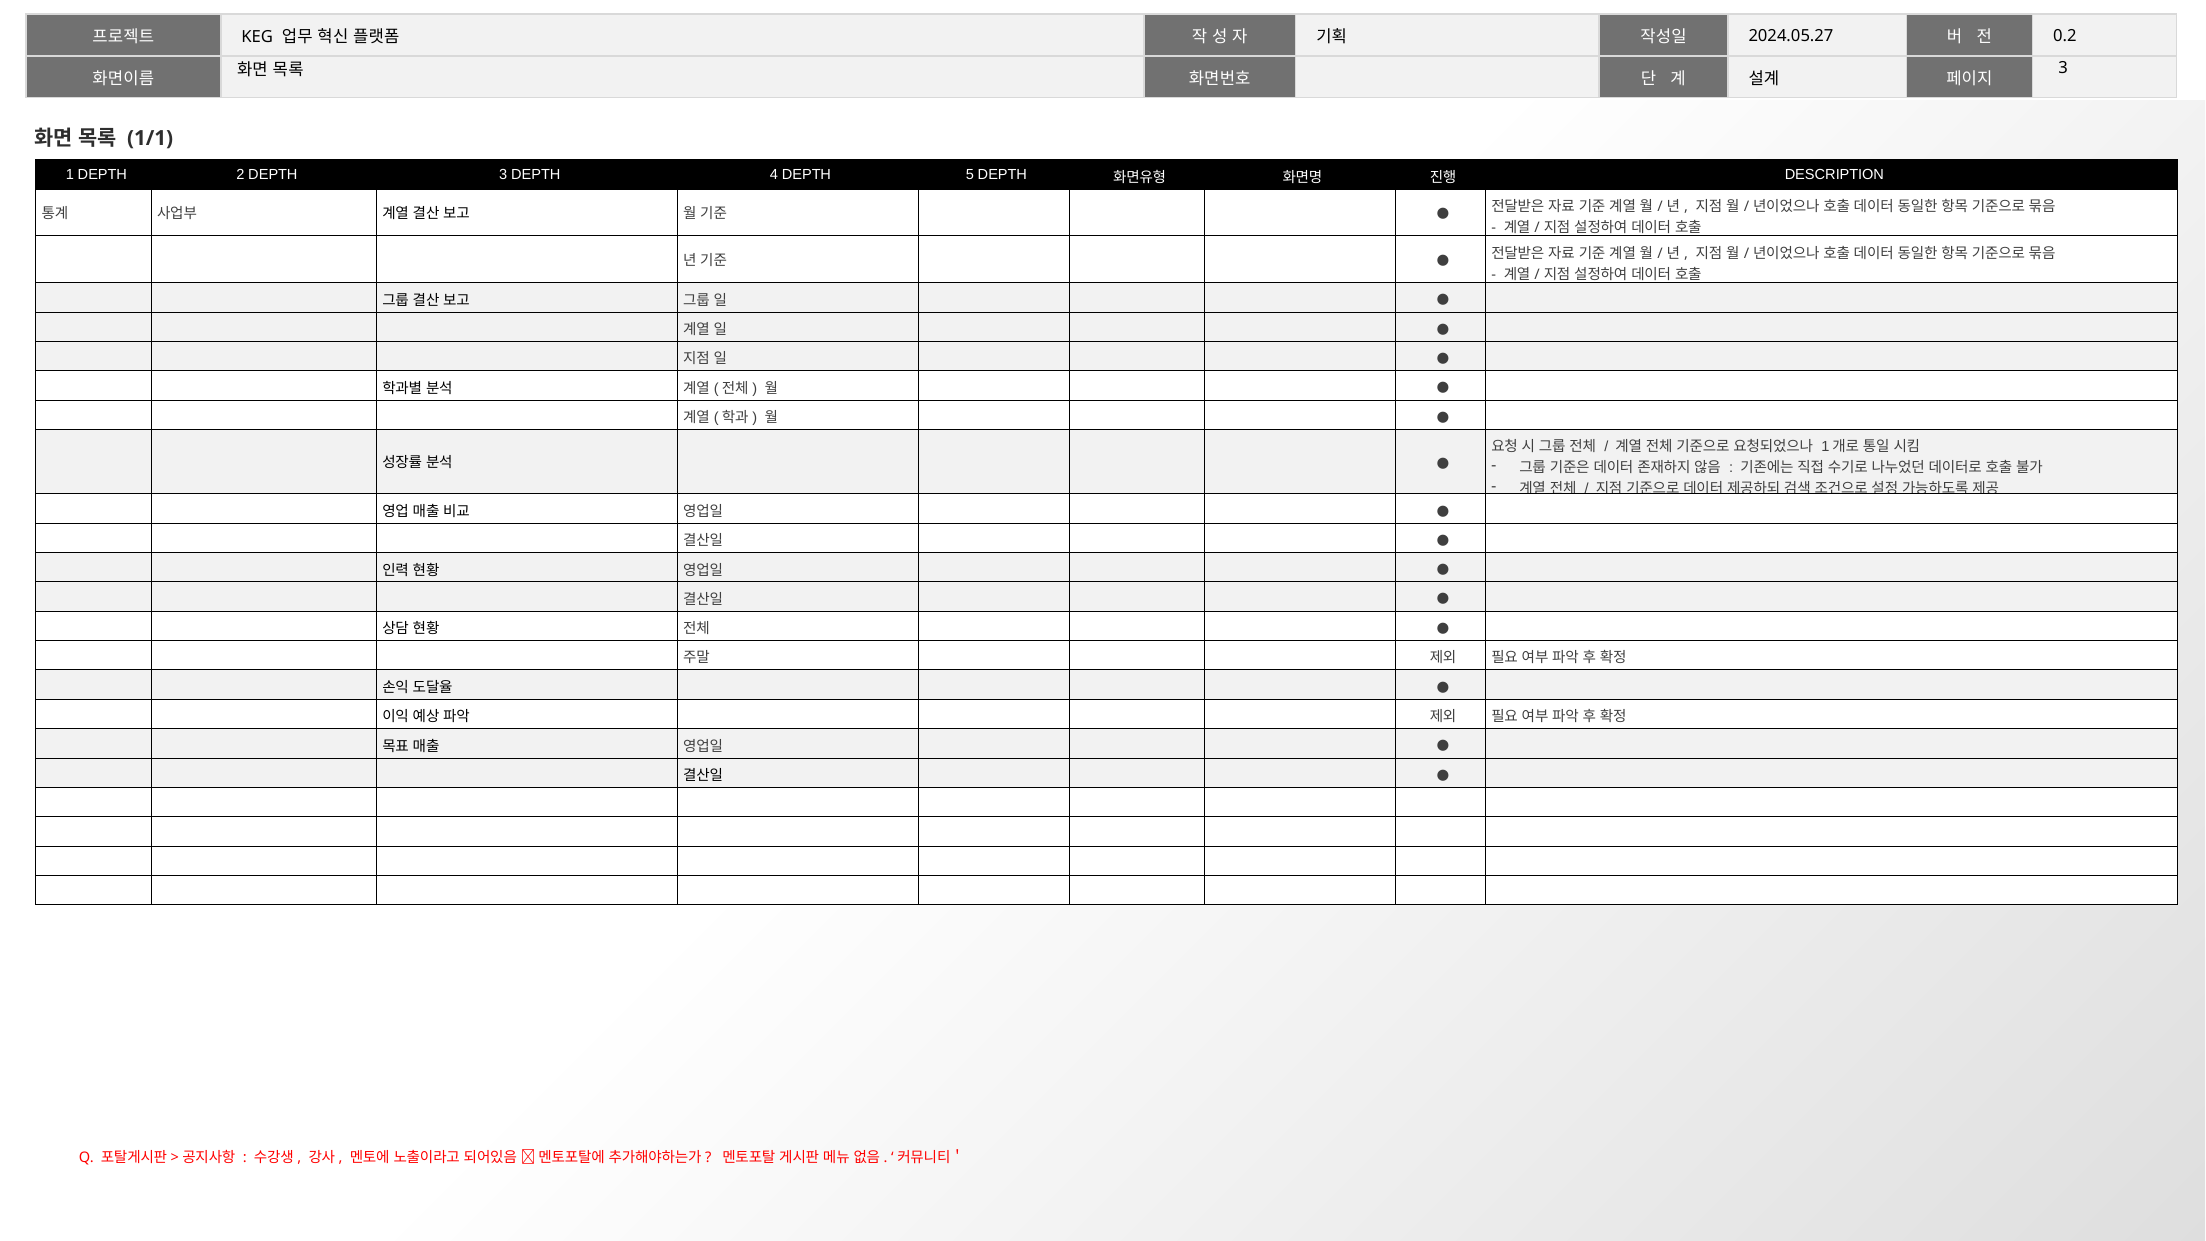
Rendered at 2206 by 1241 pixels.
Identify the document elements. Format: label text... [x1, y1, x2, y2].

table_cell 전달받은 자료 기준 계열 월/년, 지점 월/년이었으나 호출 데이터 동일한 항목 기준으로 묶음 - 계열/지점 설정하여 데이터 호출 [1486, 190, 2177, 235]
table_cell [1396, 817, 1485, 846]
table_cell [377, 236, 677, 282]
text_box 화면 목록 (1/1) [34, 104, 174, 157]
table_cell [36, 342, 151, 370]
table_cell [1205, 876, 1395, 904]
table_cell [919, 283, 1069, 312]
table_cell [919, 342, 1069, 370]
table_cell [152, 729, 376, 758]
table_cell 학과별 분석 [377, 371, 677, 400]
table_cell [1205, 313, 1395, 341]
table_cell [152, 582, 376, 611]
table_cell [152, 283, 376, 312]
table_cell [678, 847, 918, 875]
table_cell [377, 582, 677, 611]
table_cell [1070, 817, 1204, 846]
table_cell 이익 예상 파악 [377, 700, 677, 728]
table_cell [36, 612, 151, 640]
table_cell [377, 313, 677, 341]
table_cell [1070, 342, 1204, 370]
table_cell [1486, 342, 2177, 370]
table_cell [1486, 612, 2177, 640]
table_cell 그룹 결산 보고 [377, 283, 677, 312]
table_cell 결산일 [678, 524, 918, 552]
table_cell ● [1396, 524, 1485, 552]
table_cell [1070, 190, 1204, 235]
table_cell [1486, 283, 2177, 312]
text_box Q. 포탈게시판>공지사항 : 수강생, 강사, 멘토에 노출이라고 되어있음  멘토포탈에 추가해야하는가? 멘토포탈 게시판 메뉴 없음. ‘커뮤니티＇ [78, 1131, 965, 1173]
table_cell [1070, 729, 1204, 758]
table_cell [678, 430, 918, 493]
table_cell [36, 430, 151, 493]
table_cell [36, 524, 151, 552]
table_cell 그룹 일 [678, 283, 918, 312]
table_cell 영업 매출 비교 [377, 494, 677, 523]
table_cell [1070, 876, 1204, 904]
table_cell [377, 817, 677, 846]
table_cell [377, 876, 677, 904]
table_cell ● [1396, 236, 1485, 282]
table_cell [36, 371, 151, 400]
table_cell [1486, 494, 2177, 523]
table_cell [678, 670, 918, 699]
table_cell [1070, 236, 1204, 282]
table_cell [36, 700, 151, 728]
table_cell [919, 876, 1069, 904]
table_cell [1070, 494, 1204, 523]
table_cell [1070, 430, 1204, 493]
table_cell [919, 641, 1069, 669]
table_cell [36, 670, 151, 699]
table_cell [1205, 582, 1395, 611]
table_cell [1070, 553, 1204, 581]
table_cell [919, 430, 1069, 493]
table_cell [36, 553, 151, 581]
table_cell [919, 700, 1069, 728]
table_cell [377, 401, 677, 429]
table_cell [1070, 700, 1204, 728]
table_header 진행 [1396, 160, 1485, 189]
table_cell [152, 553, 376, 581]
table_cell [152, 313, 376, 341]
table_cell [1486, 759, 2177, 787]
table_cell 상담 현황 [377, 612, 677, 640]
table_cell ● [1396, 430, 1485, 493]
table_cell 계열 결산 보고 [377, 190, 677, 235]
table_cell [678, 817, 918, 846]
table_cell 제외 [1396, 700, 1485, 728]
table_cell [152, 759, 376, 787]
table_cell [377, 788, 677, 816]
table_cell [377, 342, 677, 370]
table_cell [919, 494, 1069, 523]
table_cell [1486, 817, 2177, 846]
table_cell 사업부 [152, 190, 376, 235]
table_cell [152, 847, 376, 875]
table_cell [1205, 401, 1395, 429]
table_header 화면명 [1205, 160, 1395, 189]
table_cell [36, 876, 151, 904]
table_cell [919, 759, 1069, 787]
table_cell [678, 700, 918, 728]
table_cell [1070, 371, 1204, 400]
table_cell ● [1396, 371, 1485, 400]
table_cell [919, 582, 1069, 611]
table_cell [1396, 788, 1485, 816]
table_cell ● [1396, 612, 1485, 640]
table_cell [152, 641, 376, 669]
table_header 3 DEPTH [377, 160, 677, 189]
table_cell [36, 729, 151, 758]
table_cell [377, 641, 677, 669]
table_cell [36, 817, 151, 846]
table_cell [36, 847, 151, 875]
table_cell [1396, 876, 1485, 904]
table_cell ● [1396, 283, 1485, 312]
table_cell ● [1396, 313, 1485, 341]
table_cell [1486, 553, 2177, 581]
table_cell 지점 일 [678, 342, 918, 370]
table_cell [1205, 788, 1395, 816]
table_cell ● [1396, 759, 1485, 787]
table_cell [152, 700, 376, 728]
table_cell ● [1396, 190, 1485, 235]
table_cell 계열(전체) 월 [678, 371, 918, 400]
slide_number 2 [2043, 56, 2152, 80]
table_cell [1070, 759, 1204, 787]
table_cell [1205, 524, 1395, 552]
table_cell [1205, 190, 1395, 235]
table_cell [152, 494, 376, 523]
table_cell [377, 759, 677, 787]
table_cell ● [1396, 494, 1485, 523]
table_cell 결산일 [678, 582, 918, 611]
table_cell [1070, 401, 1204, 429]
table_cell [1070, 283, 1204, 312]
table_cell [36, 283, 151, 312]
table_cell [1205, 553, 1395, 581]
table_cell [1486, 313, 2177, 341]
table_cell [1486, 401, 2177, 429]
table_cell 요청 시 그룹 전체 / 계열 전체 기준으로 요청되었으나 1개로 통일 시킴 그룹 기준은 데이터 존재하지 않음 : 기존에는 직접 수기로 나누었던 데이터로 호출 불가 계열 전체 / 지점 기준으로 데이터 제공하되 검색 조건으로 설정 가능하도록 제공 [1486, 430, 2177, 493]
table_cell [36, 582, 151, 611]
table_cell 월 기준 [678, 190, 918, 235]
table_cell ● [1396, 401, 1485, 429]
table_cell 주말 [678, 641, 918, 669]
table_cell [1070, 524, 1204, 552]
table_cell [152, 524, 376, 552]
table_cell [1486, 876, 2177, 904]
table_cell [1070, 313, 1204, 341]
table_cell [1205, 494, 1395, 523]
table_cell [1396, 847, 1485, 875]
table_cell [1205, 670, 1395, 699]
table_cell [36, 236, 151, 282]
table_cell [919, 553, 1069, 581]
table_cell [1205, 371, 1395, 400]
table_cell 영업일 [678, 494, 918, 523]
table_cell 필요 여부 파악 후 확정 [1486, 641, 2177, 669]
table_cell [1070, 670, 1204, 699]
table_cell [1205, 641, 1395, 669]
table_cell 필요 여부 파악 후 확정 [1486, 700, 2177, 728]
table_cell [1205, 700, 1395, 728]
table_cell [1205, 342, 1395, 370]
table_cell 영업일 [678, 553, 918, 581]
table_cell [36, 641, 151, 669]
table_cell 성장률 분석 [377, 430, 677, 493]
table_cell [36, 313, 151, 341]
table_cell 통계 [36, 190, 151, 235]
table_cell 결산일 [678, 759, 918, 787]
table_cell [377, 847, 677, 875]
table_cell [36, 788, 151, 816]
table_cell [1205, 759, 1395, 787]
table_cell [1070, 612, 1204, 640]
table_cell [1205, 430, 1395, 493]
table_cell [919, 847, 1069, 875]
table_cell [1486, 524, 2177, 552]
table_cell [919, 371, 1069, 400]
table_header 1 DEPTH [36, 160, 151, 189]
table_cell [152, 236, 376, 282]
table_cell 계열 일 [678, 313, 918, 341]
table_cell [1070, 788, 1204, 816]
table_cell [152, 430, 376, 493]
table_cell [919, 788, 1069, 816]
table_cell ● [1396, 342, 1485, 370]
table_cell [1205, 612, 1395, 640]
table_cell [152, 876, 376, 904]
table_header 2 DEPTH [152, 160, 376, 189]
table_cell 전체 [678, 612, 918, 640]
table_cell [152, 342, 376, 370]
table_cell 인력 현황 [377, 553, 677, 581]
table_cell [919, 612, 1069, 640]
table_cell [1205, 236, 1395, 282]
table_cell [1205, 729, 1395, 758]
table_cell [1486, 670, 2177, 699]
table_cell [1070, 582, 1204, 611]
table_cell [152, 371, 376, 400]
table_cell 계열(학과) 월 [678, 401, 918, 429]
table_cell [678, 876, 918, 904]
title 화면 목록 [220, 56, 1034, 81]
table_cell 손익 도달율 [377, 670, 677, 699]
table_header DESCRIPTION [1486, 160, 2177, 189]
table_cell [919, 670, 1069, 699]
table_cell 년 기준 [678, 236, 918, 282]
table_cell [1486, 788, 2177, 816]
table_cell [1070, 641, 1204, 669]
table_cell [36, 401, 151, 429]
table_cell [919, 190, 1069, 235]
table_cell 영업일 [678, 729, 918, 758]
table_cell [36, 759, 151, 787]
table_cell [1486, 729, 2177, 758]
table_cell [152, 817, 376, 846]
table_cell ● [1396, 582, 1485, 611]
table_cell [919, 817, 1069, 846]
table_cell [152, 612, 376, 640]
table_cell [152, 670, 376, 699]
table_cell ● [1396, 729, 1485, 758]
table_cell [919, 313, 1069, 341]
table_cell [1205, 283, 1395, 312]
table_cell ● [1396, 670, 1485, 699]
table_cell [919, 236, 1069, 282]
table_cell 전달받은 자료 기준 계열 월/년, 지점 월/년이었으나 호출 데이터 동일한 항목 기준으로 묶음 - 계열/지점 설정하여 데이터 호출 [1486, 236, 2177, 282]
table_header 5 DEPTH [919, 160, 1069, 189]
table_cell 목표 매출 [377, 729, 677, 758]
table_cell [678, 788, 918, 816]
table_cell [152, 401, 376, 429]
table_cell [1486, 371, 2177, 400]
table_cell [377, 524, 677, 552]
table_cell 제외 [1396, 641, 1485, 669]
table_cell [1486, 582, 2177, 611]
table_cell [919, 524, 1069, 552]
table_cell [36, 494, 151, 523]
table_header 4 DEPTH [678, 160, 918, 189]
table_cell [152, 788, 376, 816]
table_cell [1070, 847, 1204, 875]
table_cell [1205, 817, 1395, 846]
table_cell [1205, 847, 1395, 875]
table_cell [919, 401, 1069, 429]
table_cell [1486, 847, 2177, 875]
table_cell ● [1396, 553, 1485, 581]
table_header 화면유형 [1070, 160, 1204, 189]
table_cell [919, 729, 1069, 758]
